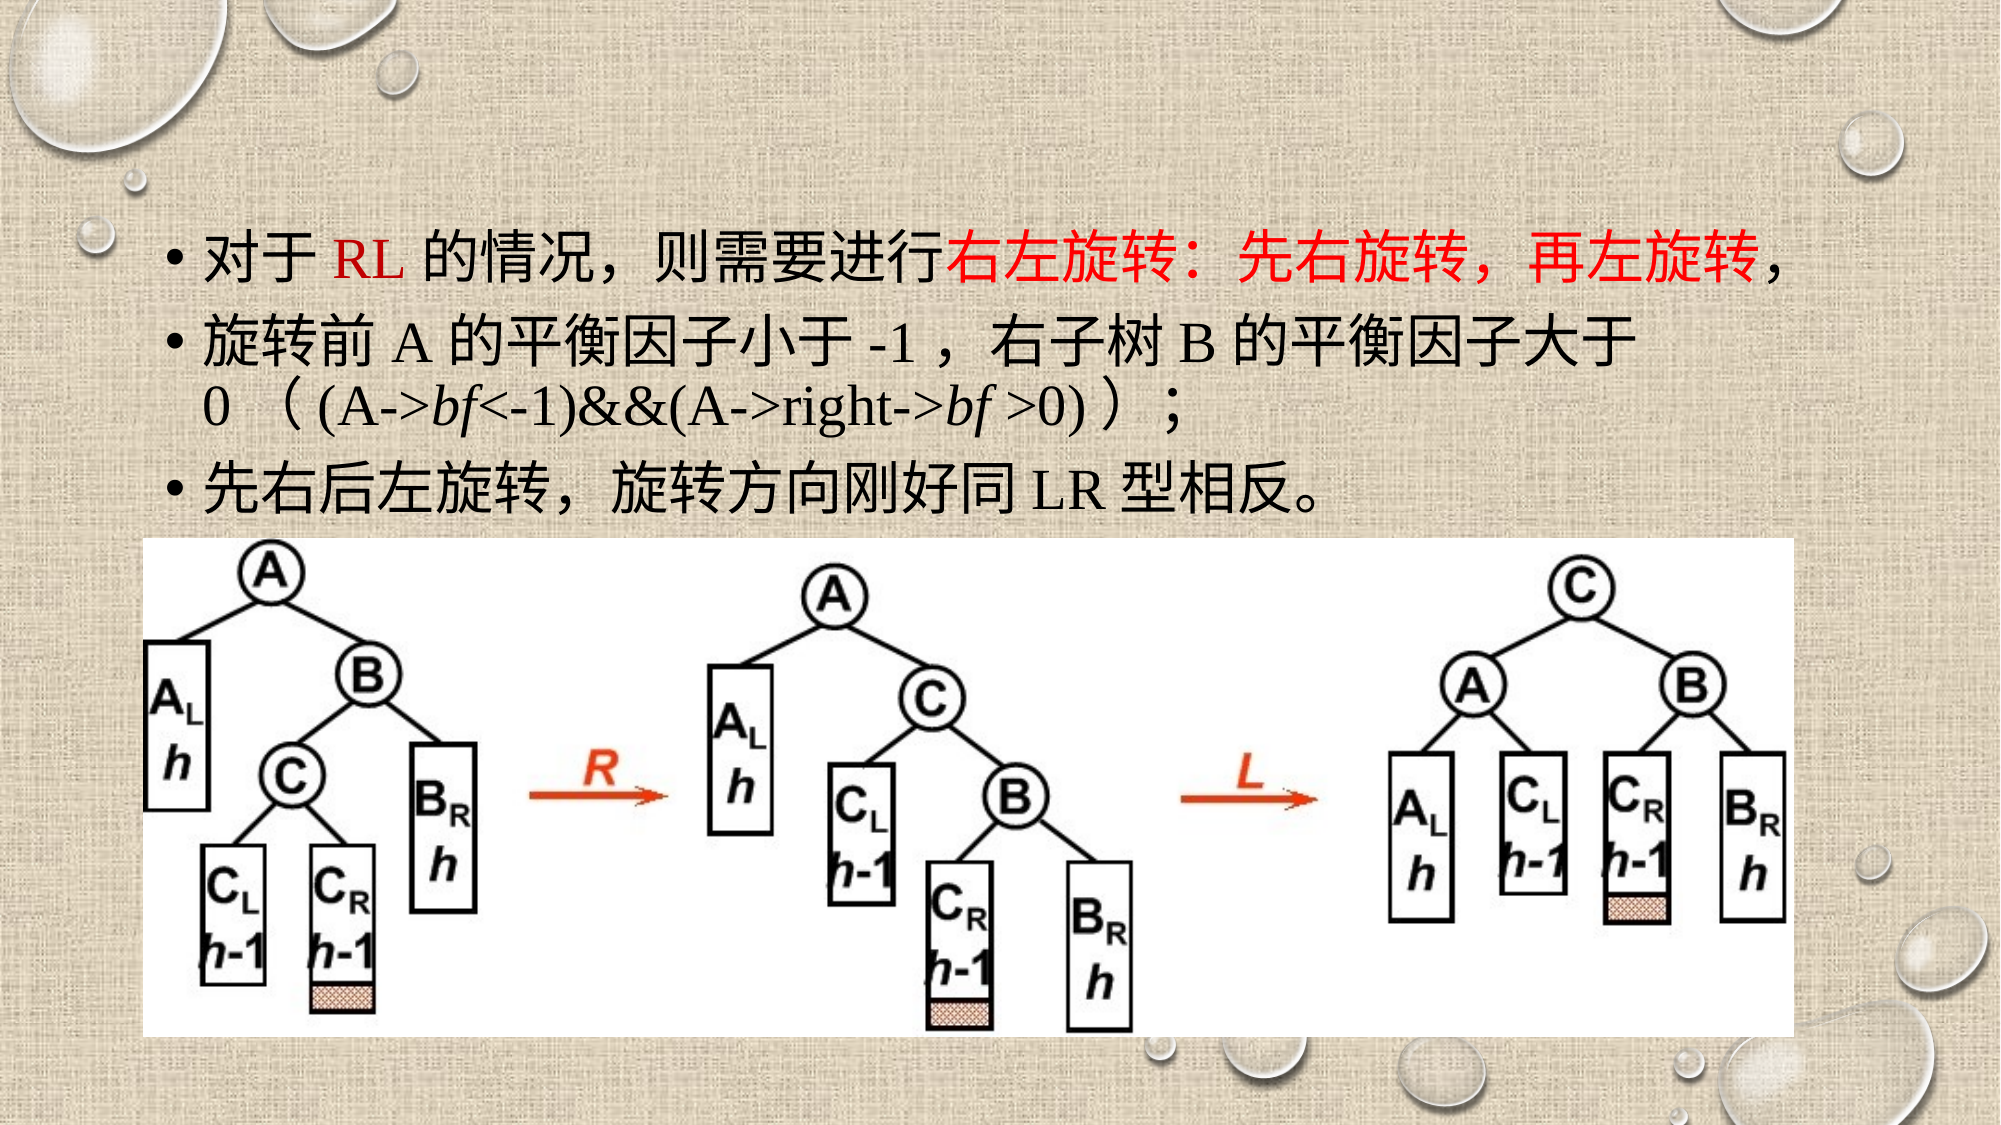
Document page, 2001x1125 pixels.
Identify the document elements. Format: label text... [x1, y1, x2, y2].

picture [0, 0, 2001, 1125]
list 对于RL的情况，则需要进行右左旋转：先右旋转，再左旋转， 旋转前A的平衡因子小于-1，右子树B的平衡因子大于0（(A->bf<-1)&&(A->right->bf >0)）； 先右后左旋转，旋转方向刚好同LR型相反。 [149, 220, 1850, 1037]
